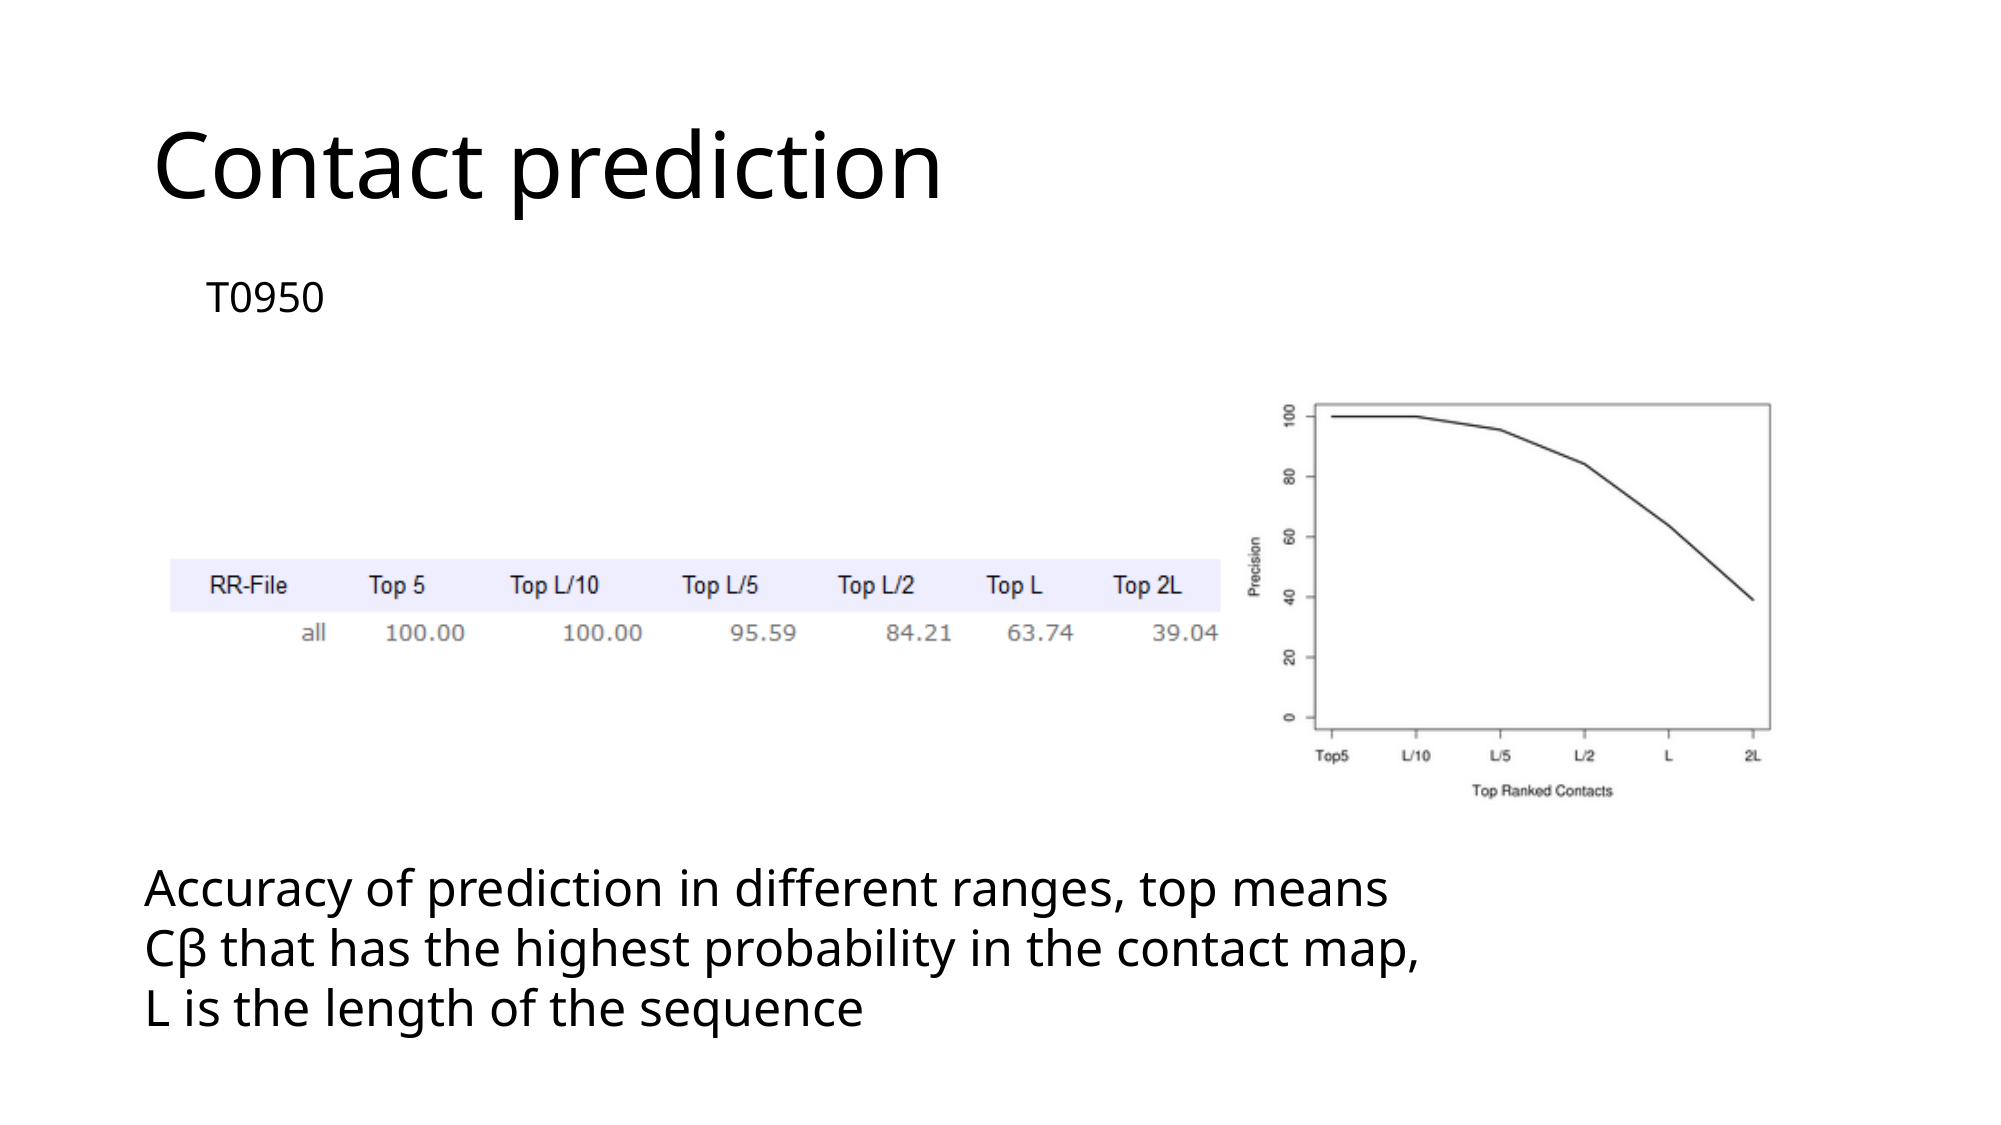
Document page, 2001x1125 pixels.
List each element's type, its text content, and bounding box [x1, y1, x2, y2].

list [167, 396, 1795, 832]
text_box Accuracy of prediction in different ranges, top means Cβ that has the highest probability in the contact map, L is the length of the sequence [130, 849, 1450, 1045]
text_box T0950 [191, 263, 510, 328]
title Contact prediction [137, 59, 1863, 278]
